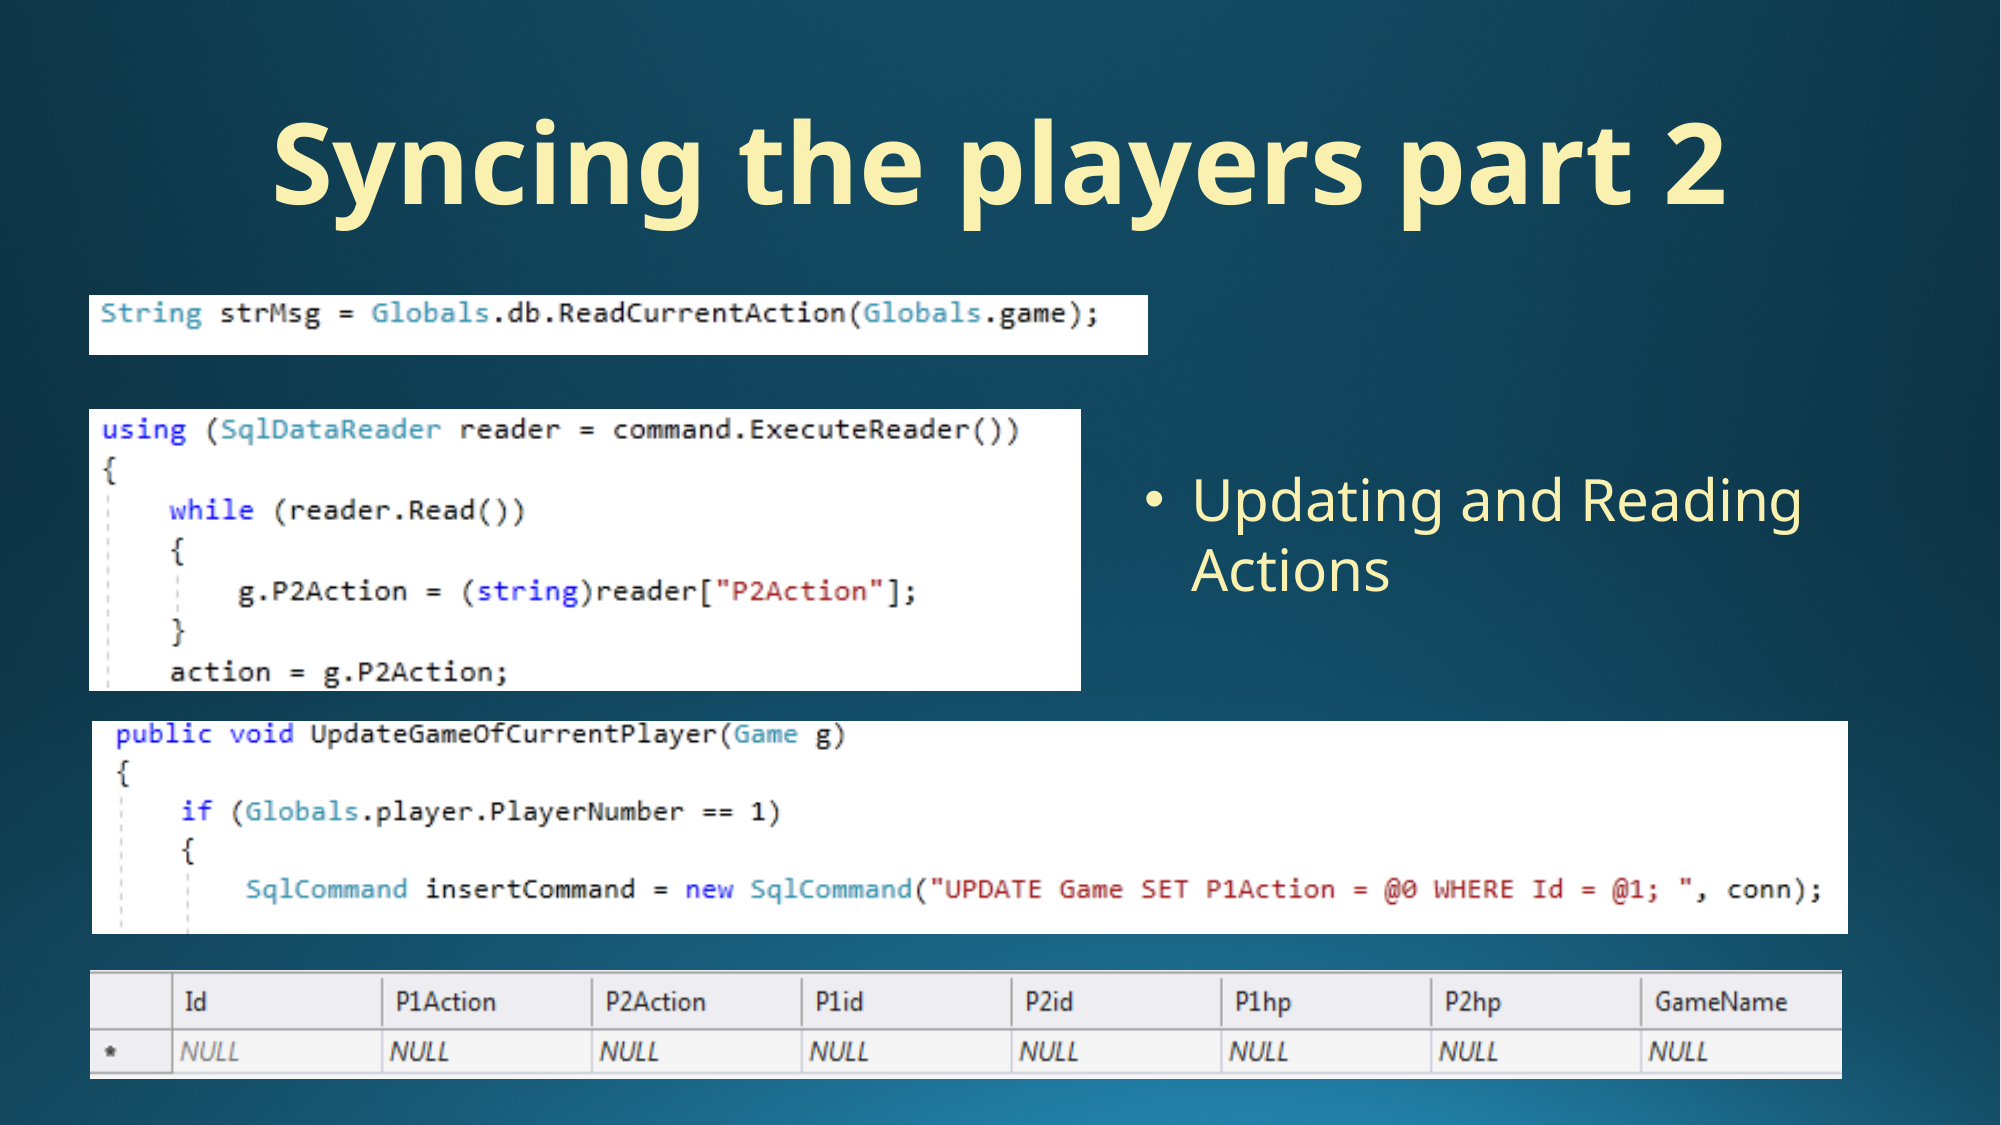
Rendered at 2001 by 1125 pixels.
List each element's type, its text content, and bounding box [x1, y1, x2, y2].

title Syncing the players part 2 [137, 59, 1863, 278]
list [89, 295, 1148, 355]
picture [0, 0, 2001, 1125]
text_box Updating and Reading Actions [1129, 385, 1890, 611]
